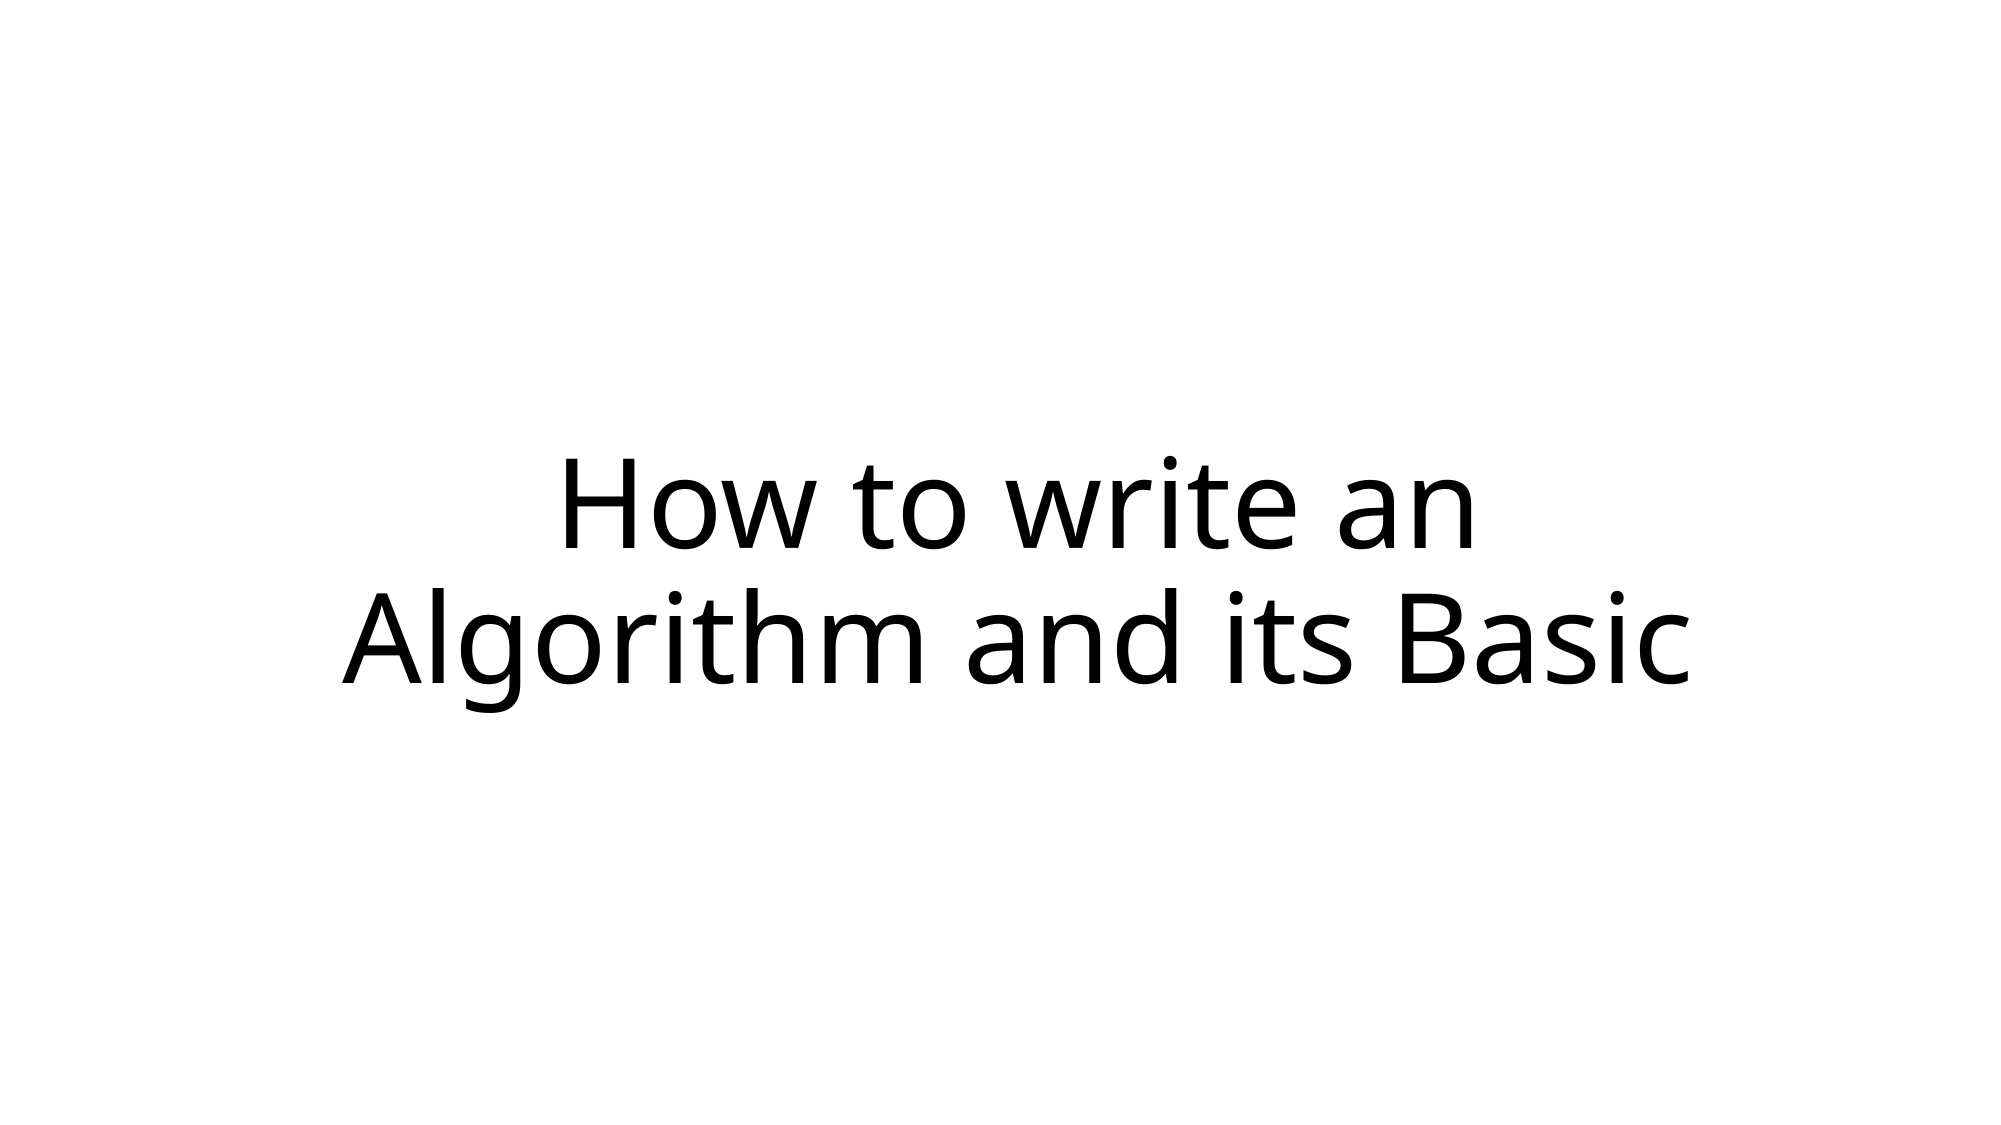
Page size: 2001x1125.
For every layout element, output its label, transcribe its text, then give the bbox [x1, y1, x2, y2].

title How to write an Algorithm and its Basic [268, 326, 1769, 719]
